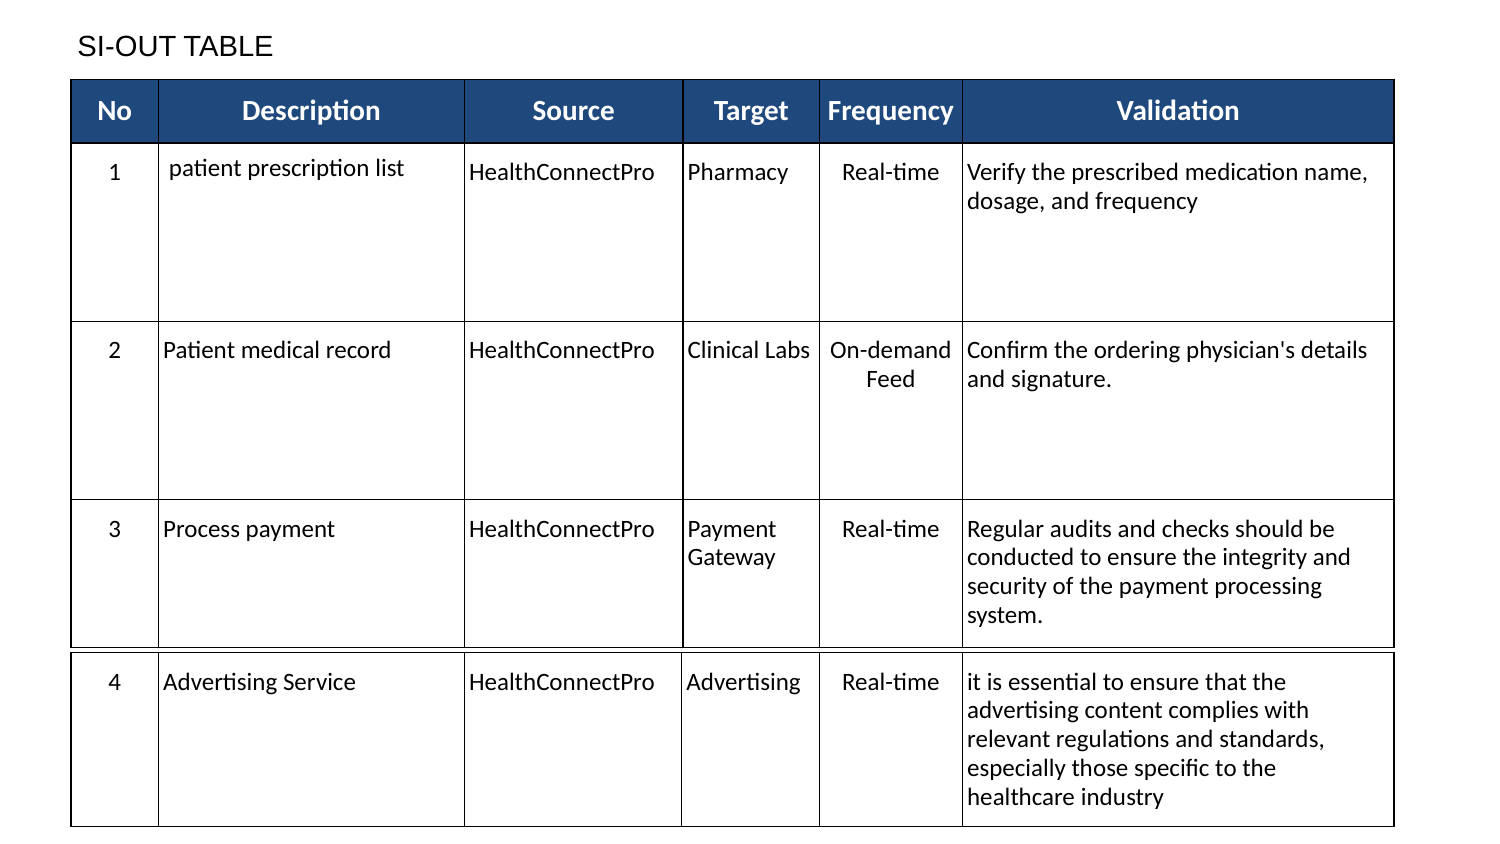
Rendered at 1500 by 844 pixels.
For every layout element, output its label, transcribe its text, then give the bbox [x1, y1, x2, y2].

table_cell Pharmacy [684, 144, 819, 321]
table_header 4 [72, 653, 158, 826]
table_cell Patient medical record [159, 322, 464, 499]
table_cell 2 [72, 322, 158, 499]
table_cell Clinical Labs [684, 322, 819, 499]
table_cell HealthConnectPro [465, 322, 682, 499]
table_cell On-demand Feed [820, 322, 962, 499]
table_cell 1 [72, 144, 158, 321]
table_cell Verify the prescribed medication name, dosage, and frequency [963, 144, 1393, 321]
table_cell HealthConnectPro [465, 144, 682, 321]
table_cell HealthConnectPro [465, 500, 682, 647]
table_header Real-time [820, 653, 962, 826]
table_header it is essential to ensure that the advertising content complies with relevant regulations and standards, especially those specific to the healthcare industry [963, 653, 1393, 826]
table_header Frequency [820, 80, 962, 142]
table_header HealthConnectPro [465, 653, 681, 826]
table_cell 3 [72, 500, 158, 647]
table_cell Process payment [159, 500, 464, 647]
table_header Target [684, 80, 819, 142]
table_cell Real-time [820, 500, 962, 647]
table_cell Real-time [820, 144, 962, 321]
table_cell Payment Gateway [684, 500, 819, 647]
table_header Advertising [682, 653, 819, 826]
title SI-OUT TABLE [62, 11, 1443, 80]
table_header Source [465, 80, 682, 142]
table_header Description [159, 80, 464, 142]
table_header Advertising Service [159, 653, 464, 826]
table_header Validation [963, 80, 1393, 142]
table_cell Regular audits and checks should be conducted to ensure the integrity and security of the payment processing system. [963, 500, 1393, 647]
table_header No [72, 80, 158, 142]
table_cell patient prescription list [159, 144, 464, 321]
table_cell Confirm the ordering physician's details and signature. [963, 322, 1393, 499]
